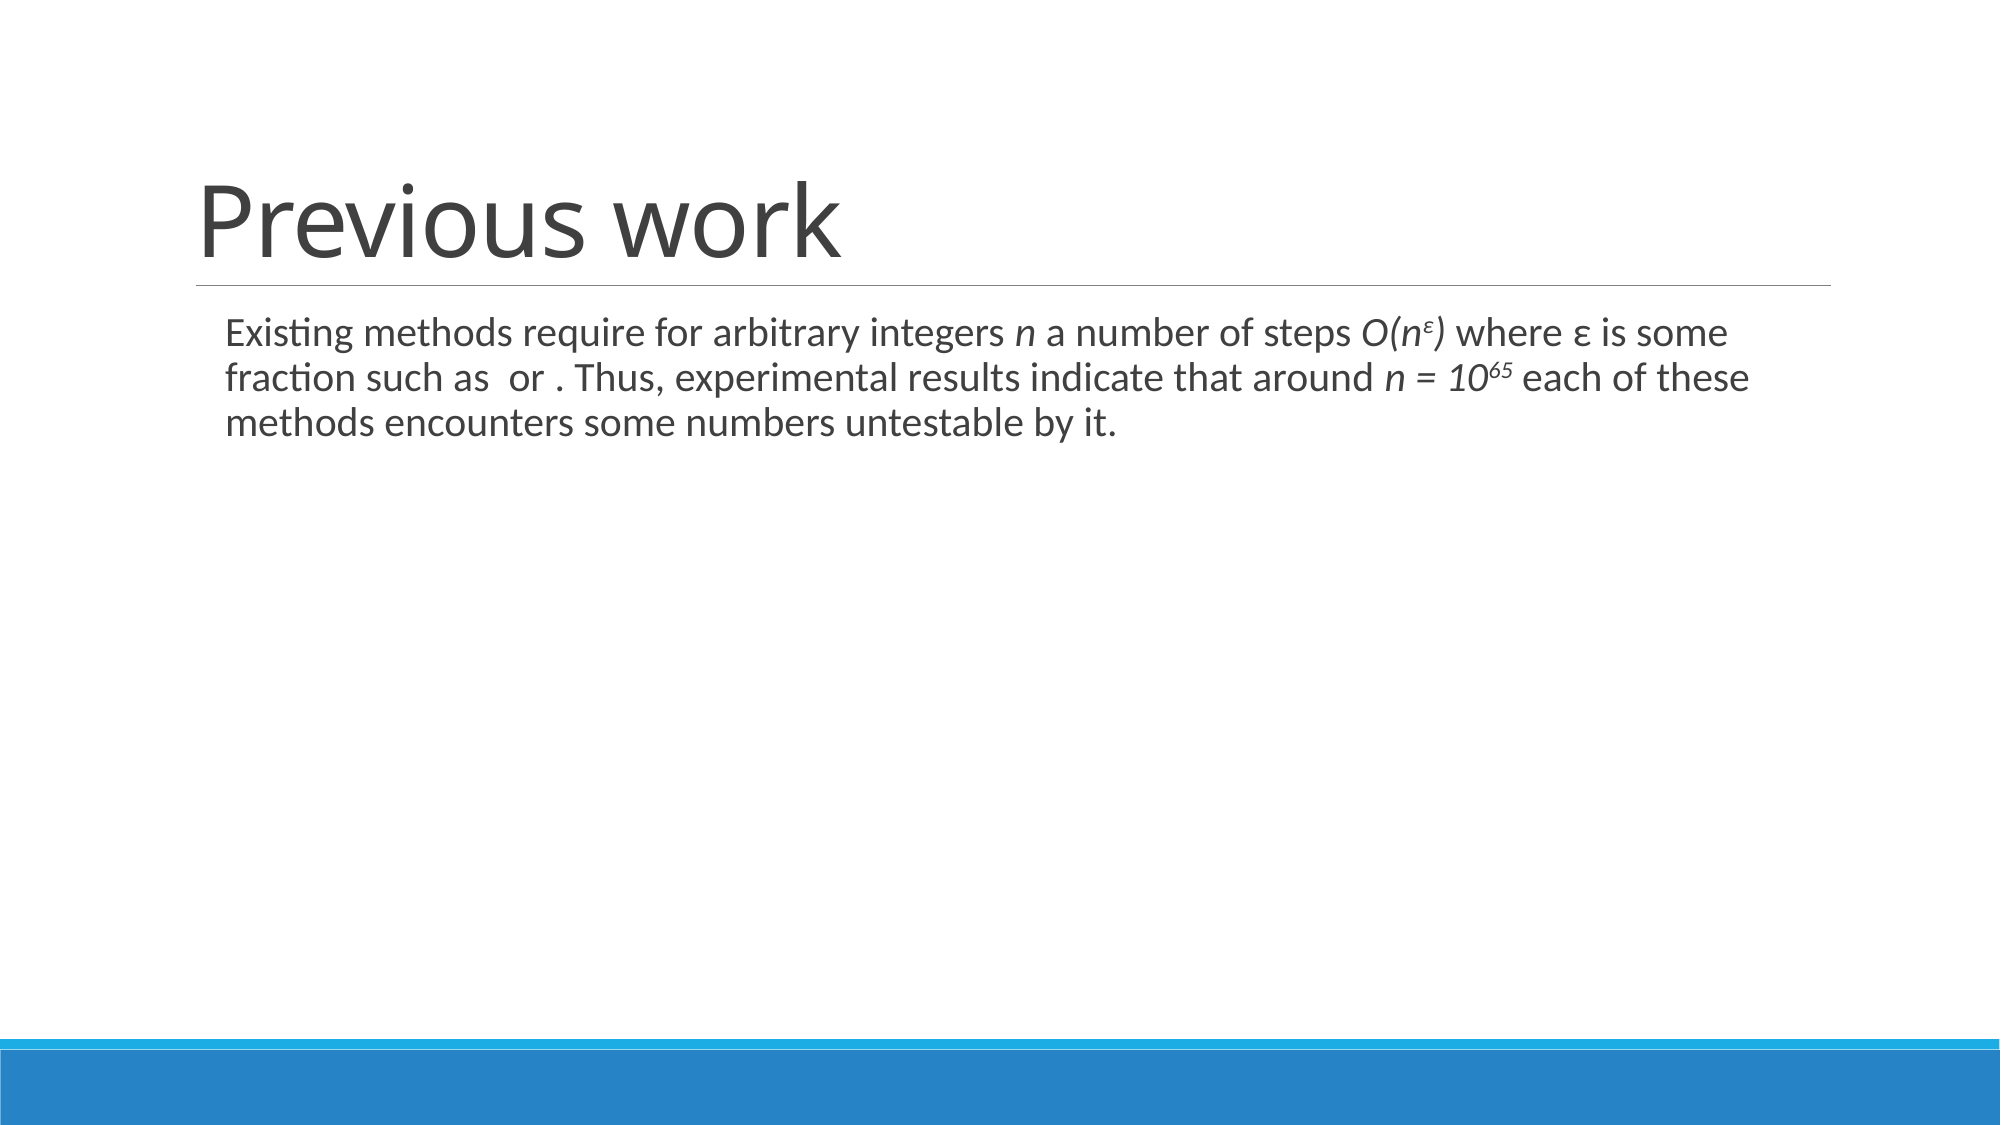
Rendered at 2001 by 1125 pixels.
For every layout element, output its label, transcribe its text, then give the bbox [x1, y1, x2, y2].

title Previous work [180, 47, 1830, 285]
